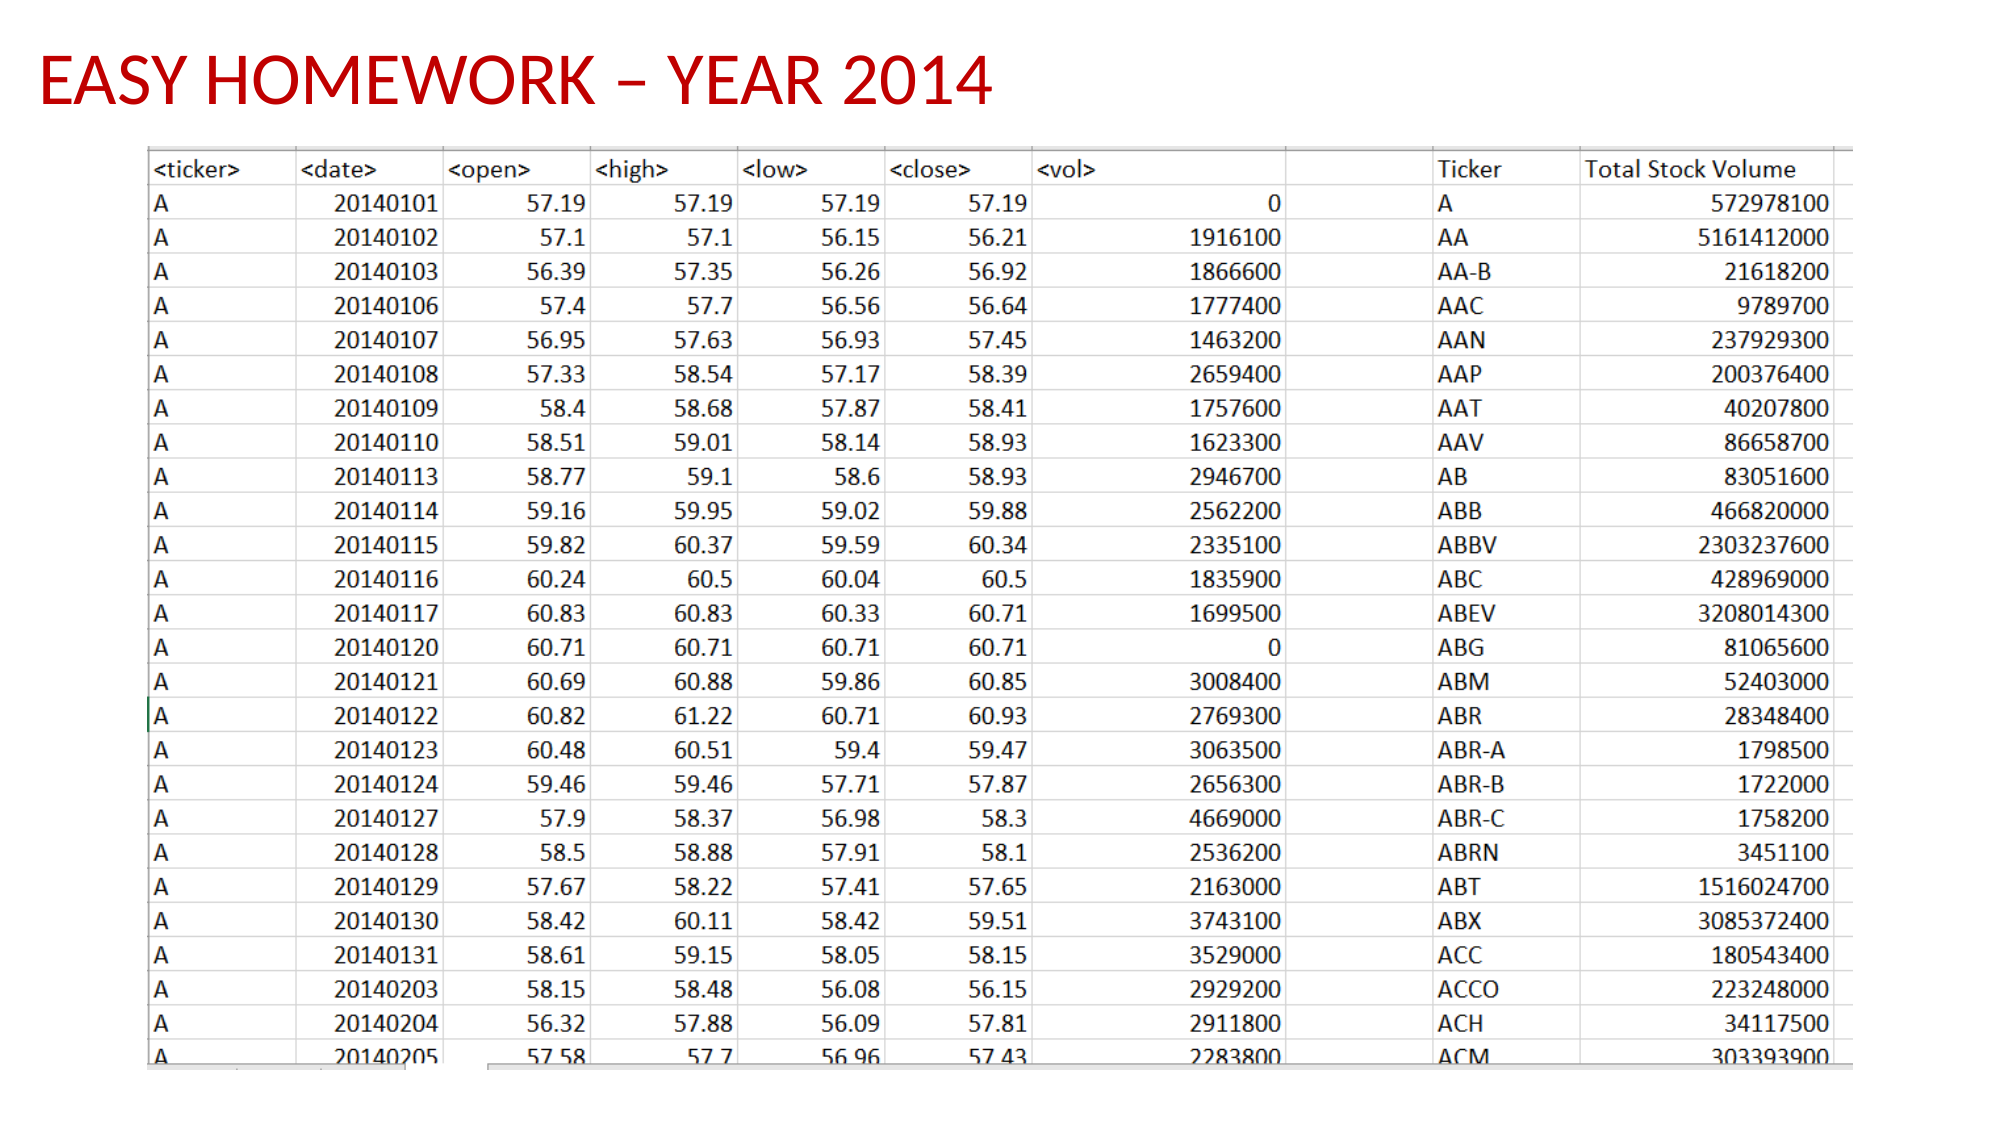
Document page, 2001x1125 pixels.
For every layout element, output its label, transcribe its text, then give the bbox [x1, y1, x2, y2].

picture [147, 146, 1853, 1070]
text_box EASY HOMEWORK – YEAR 2014 [23, 21, 1663, 127]
